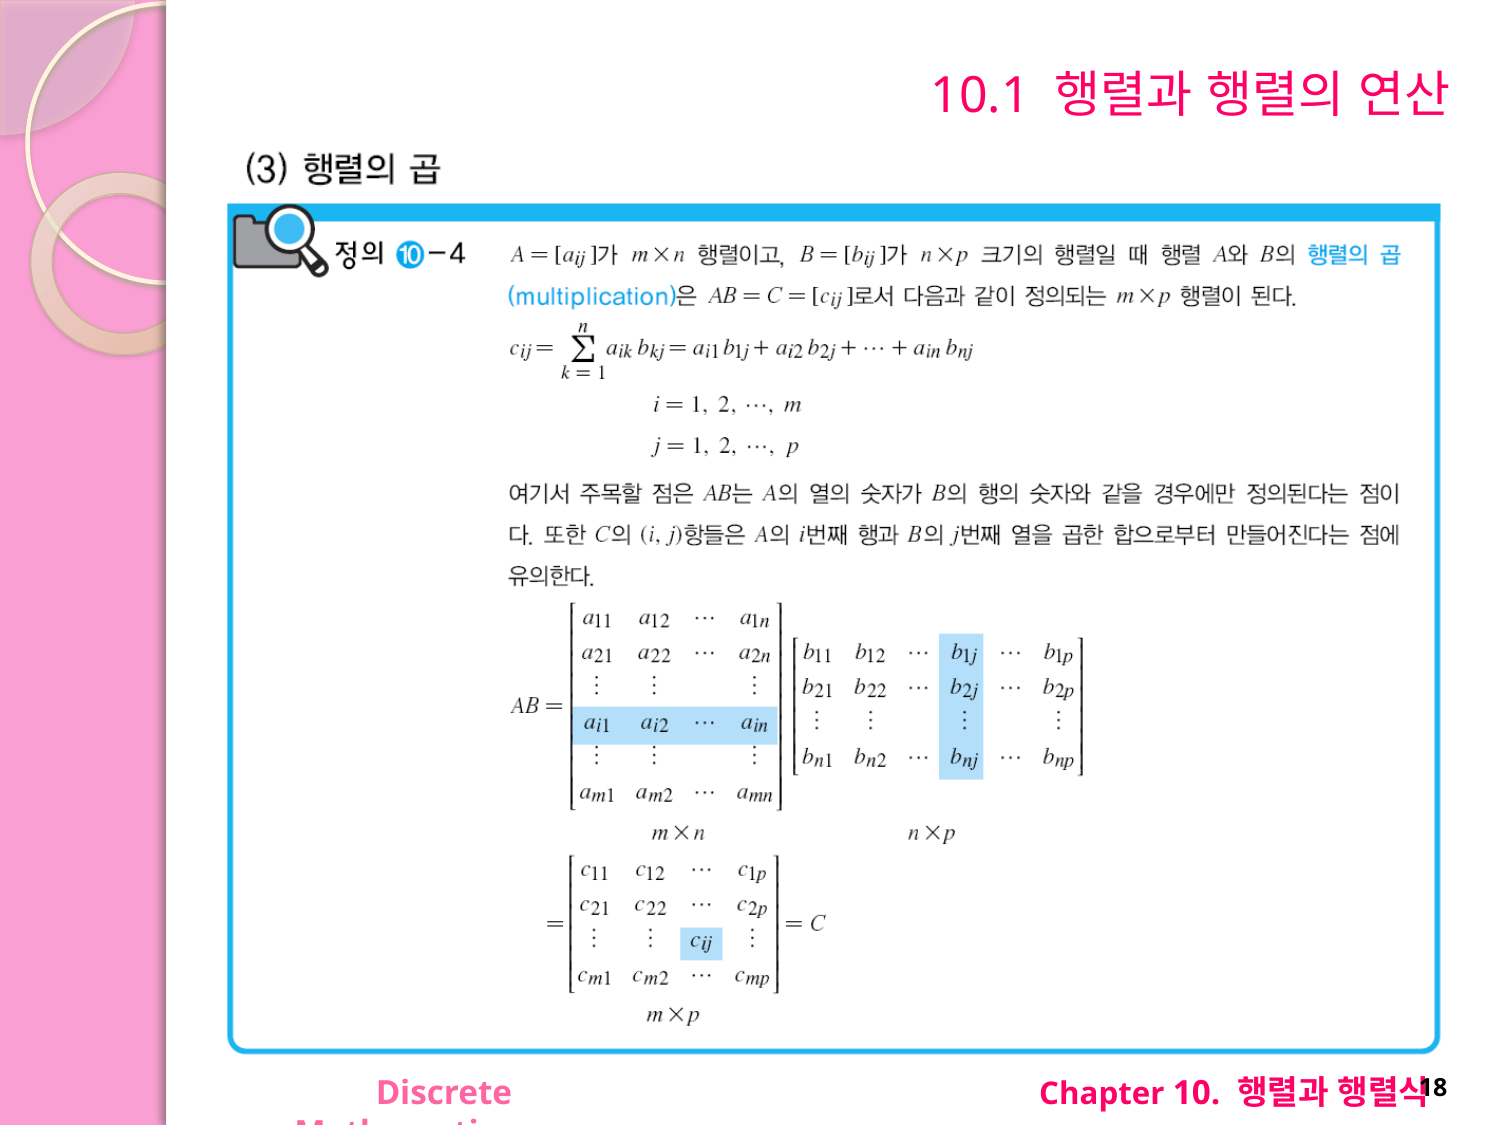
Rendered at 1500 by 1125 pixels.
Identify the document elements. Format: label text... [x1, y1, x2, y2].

title 10.1 행렬과 행렬의 연산 [235, 45, 1466, 141]
slide_number 18 [1382, 1071, 1484, 1114]
picture [219, 136, 1449, 1065]
text_box Discrete Mathematics [172, 1063, 528, 1125]
text_box Chapter 10. 행렬과 행렬식 [1024, 1063, 1500, 1119]
